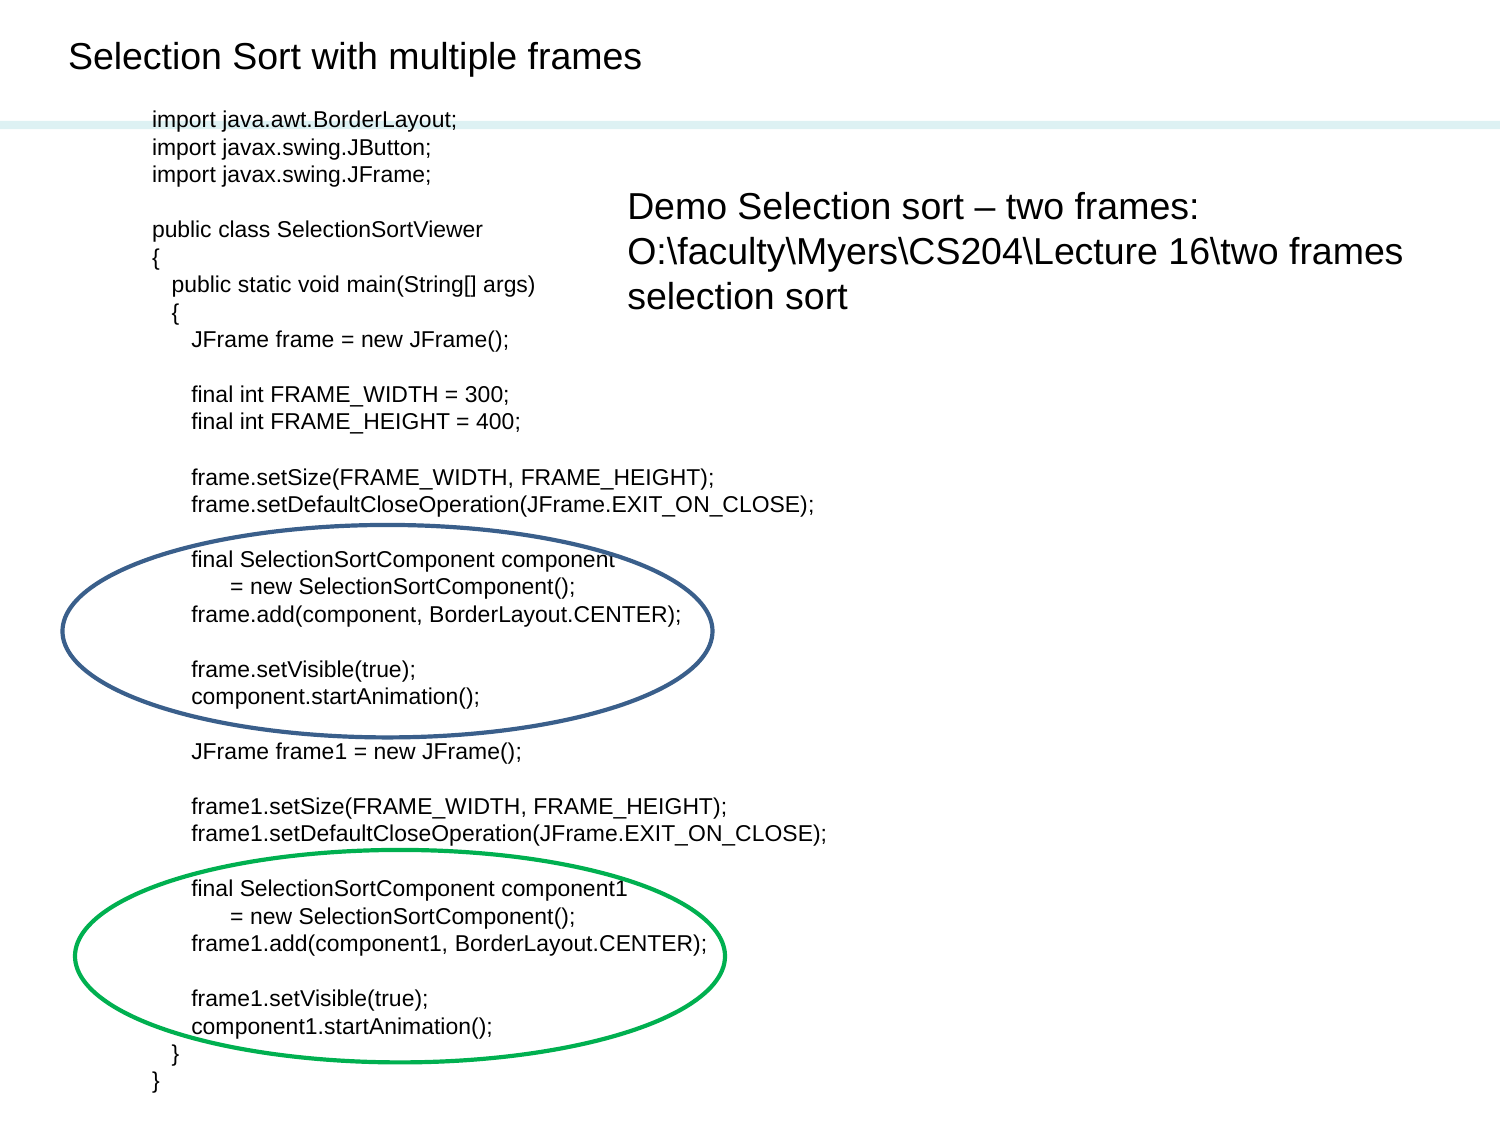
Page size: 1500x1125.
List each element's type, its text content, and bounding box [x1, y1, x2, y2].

text_box [60, 522, 715, 740]
text_box import java.awt.BorderLayout; import javax.swing.JButton; import javax.swing.JFrame; public class SelectionSortViewer { public static void main(String[] args) { JFrame frame = new JFrame(); final int FRAME_WIDTH = 300; final int FRAME_HEIGHT = 400; frame.setSize(FRAME_WIDTH, FRAME_HEIGHT); frame.setDefaultCloseOperation(JFrame.EXIT_ON_CLOSE); final SelectionSortComponent component = new SelectionSortComponent(); frame.add(component, BorderLayout.CENTER); frame.setVisible(true); component.startAnimation(); JFrame frame1 = new JFrame(); frame1.setSize(FRAME_WIDTH, FRAME_HEIGHT); frame1.setDefaultCloseOperation(JFrame.EXIT_ON_CLOSE); final SelectionSortComponent component1 = new SelectionSortComponent(); frame1.add(component1, BorderLayout.CENTER); frame1.setVisible(true); component1.startAnimation(); } } [137, 97, 950, 1101]
text_box Demo Selection sort – two frames: O:\faculty\Myers\CS204\Lecture 16\two frames selection sort [612, 174, 1450, 325]
text_box [72, 847, 728, 1065]
text_box Selection Sort with multiple frames [53, 24, 658, 85]
